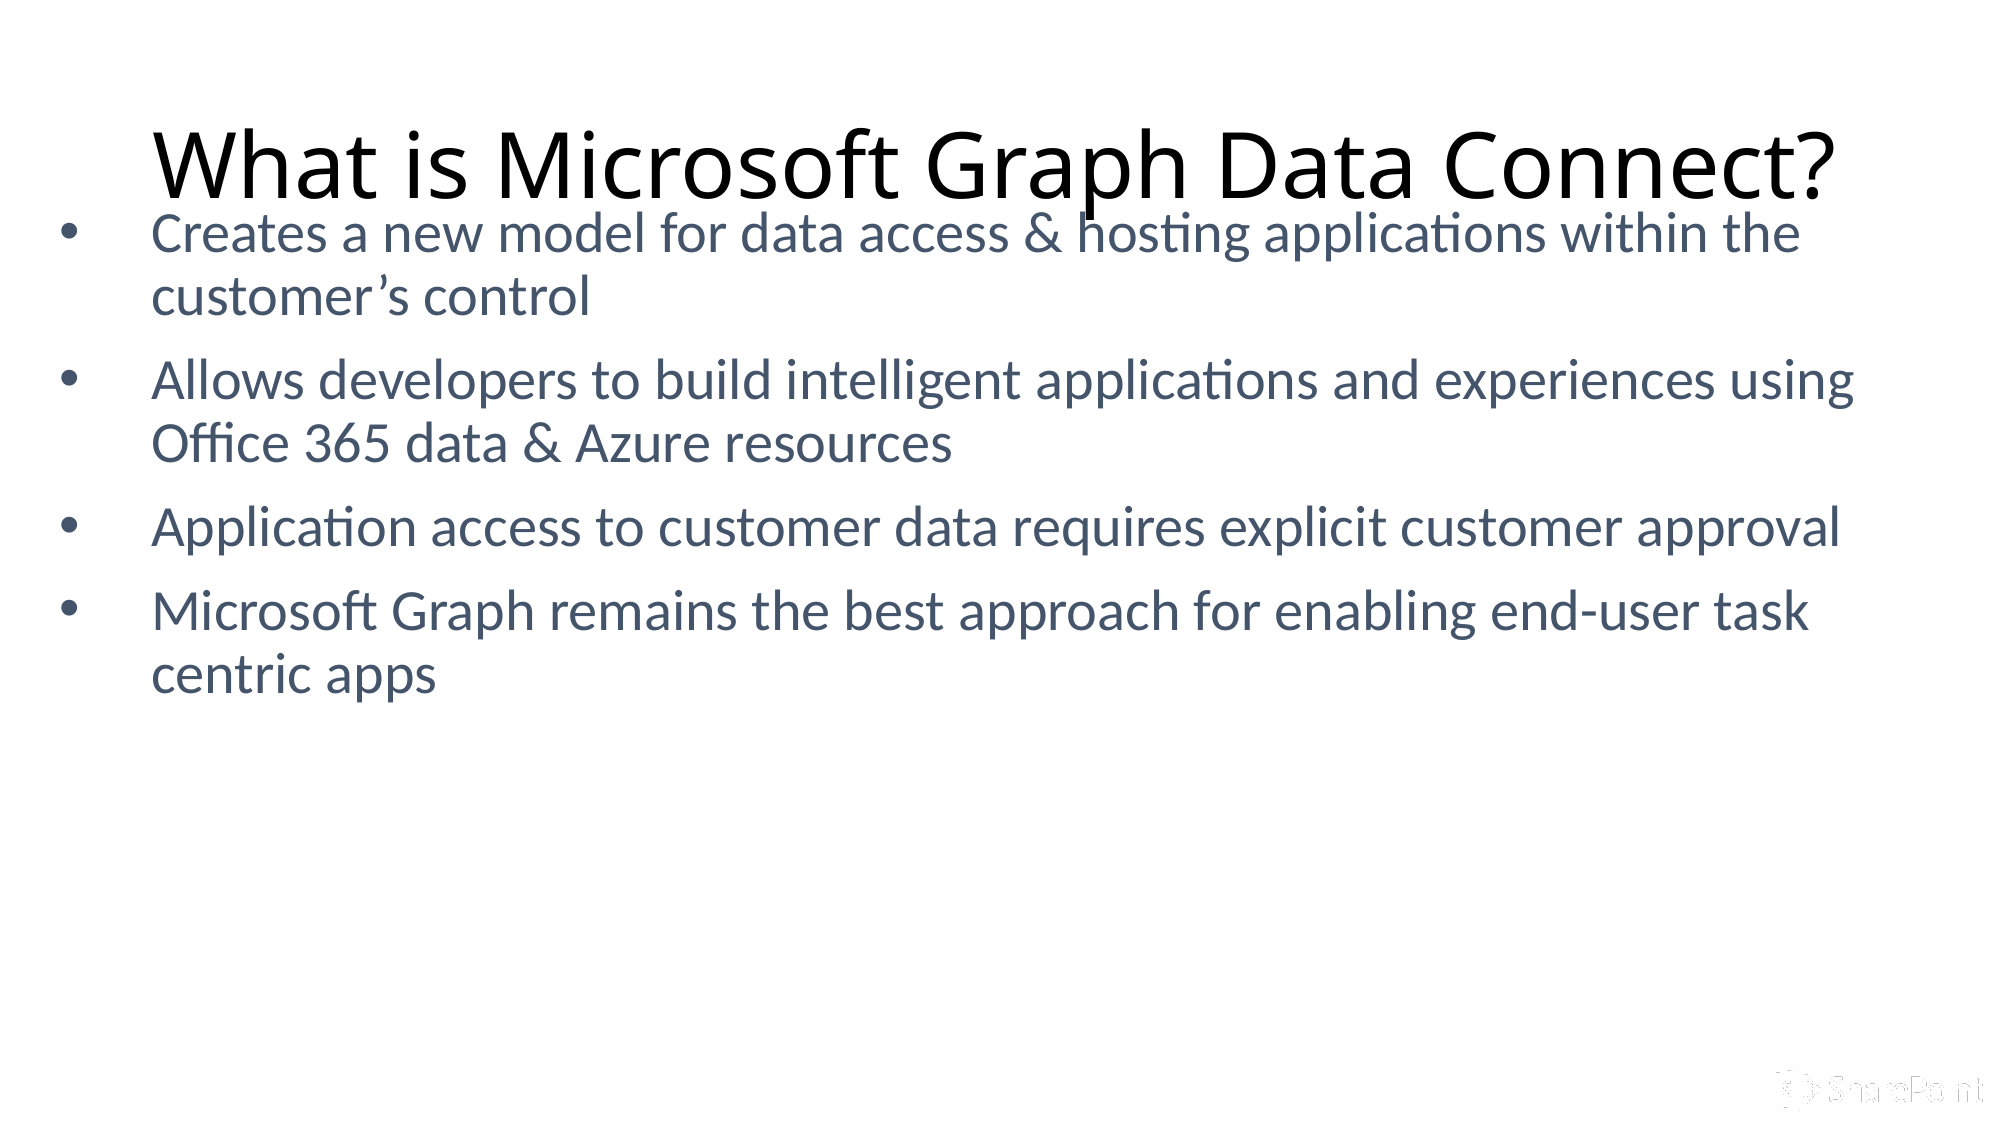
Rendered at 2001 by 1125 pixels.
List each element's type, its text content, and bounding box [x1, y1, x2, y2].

list Creates a new model for data access & hosting applications within the customer’s control Allows developers to build intelligent applications and experiences using Office 365 data & Azure resources Application access to customer data requires explicit customer approval Microsoft Graph remains the best approach for enabling end-user task centric apps [44, 195, 1956, 1000]
picture [1758, 1050, 2000, 1125]
title What is Microsoft Graph Data Connect? [137, 59, 1863, 195]
